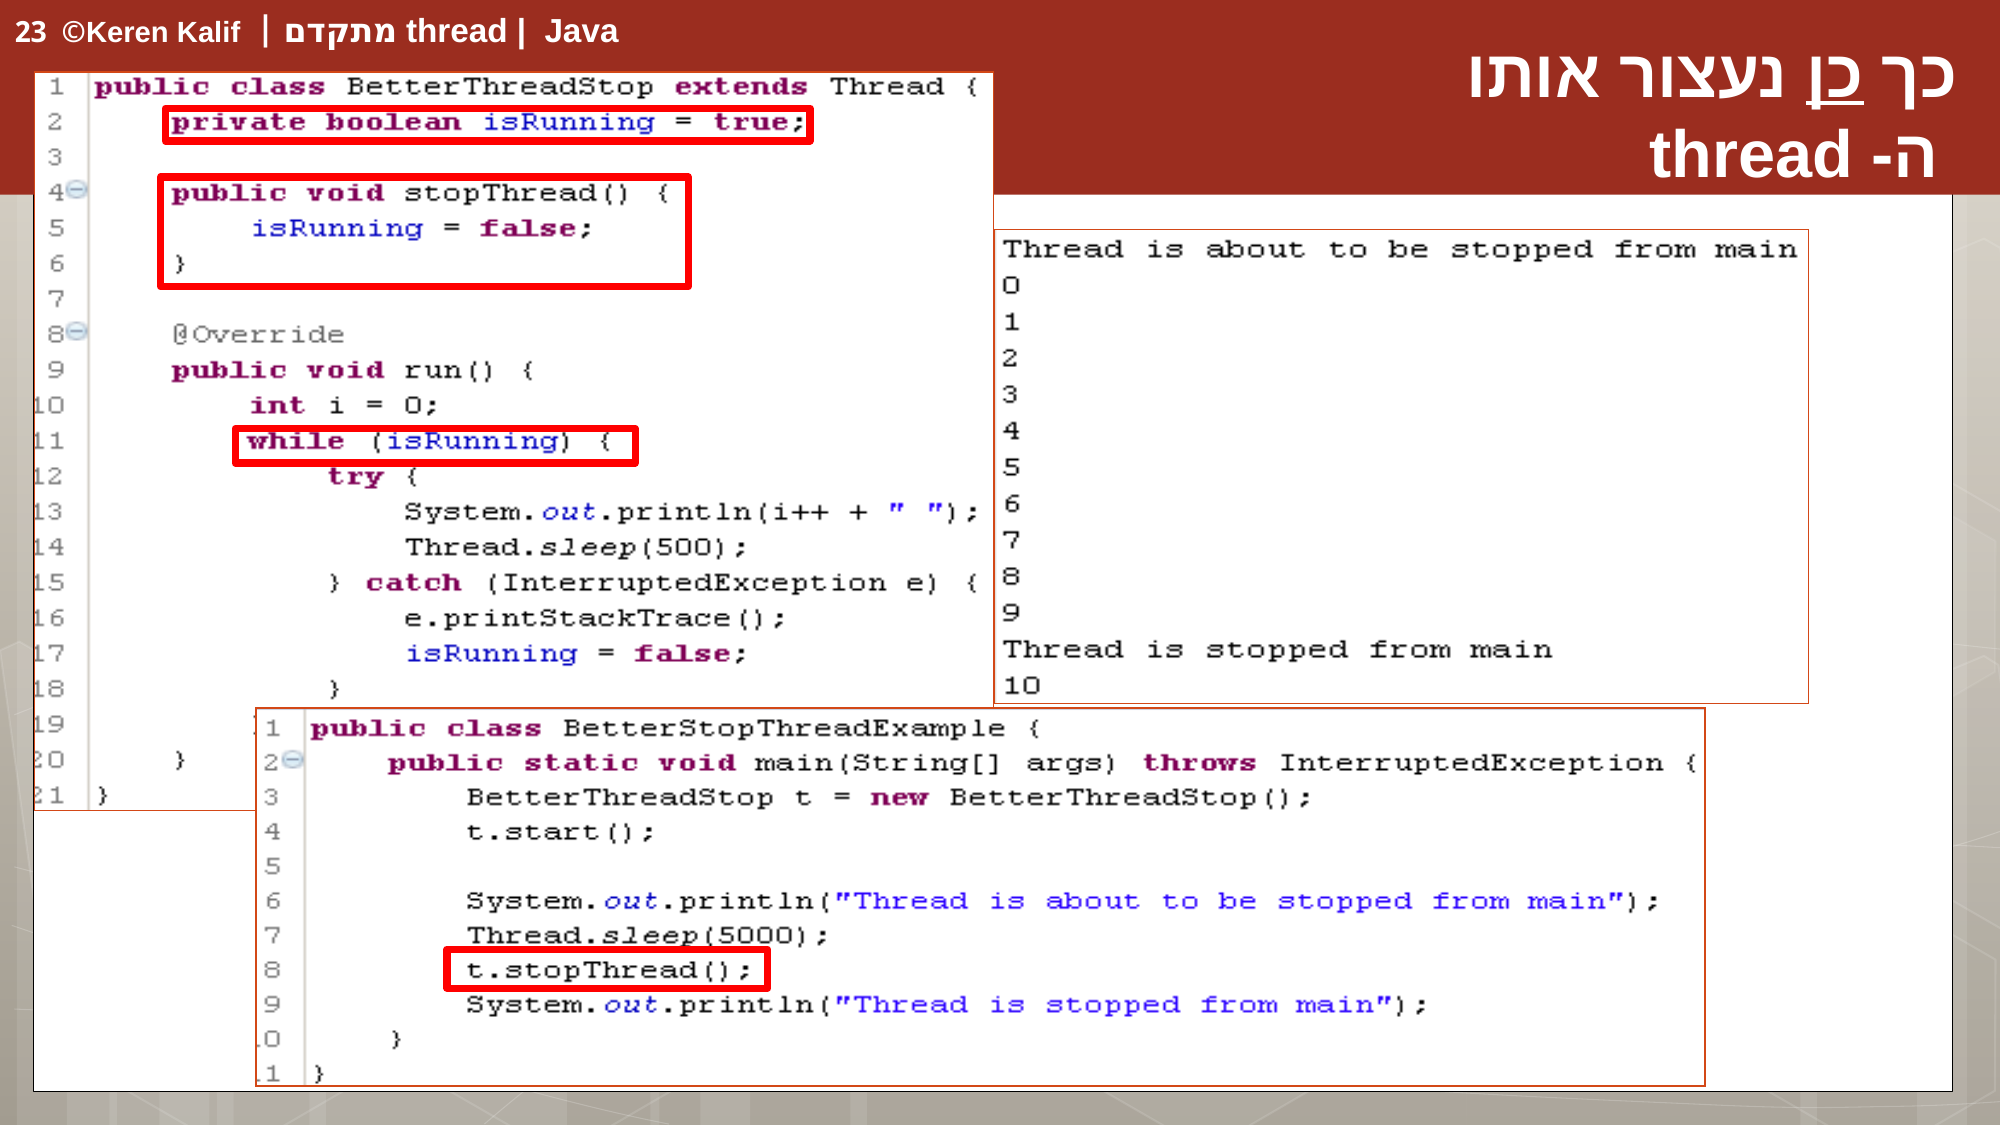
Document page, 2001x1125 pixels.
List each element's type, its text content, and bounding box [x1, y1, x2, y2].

picture [35, 72, 1705, 1086]
picture [994, 230, 1809, 704]
title כך כן נעצור אותו ה- thread [0, 23, 1973, 145]
